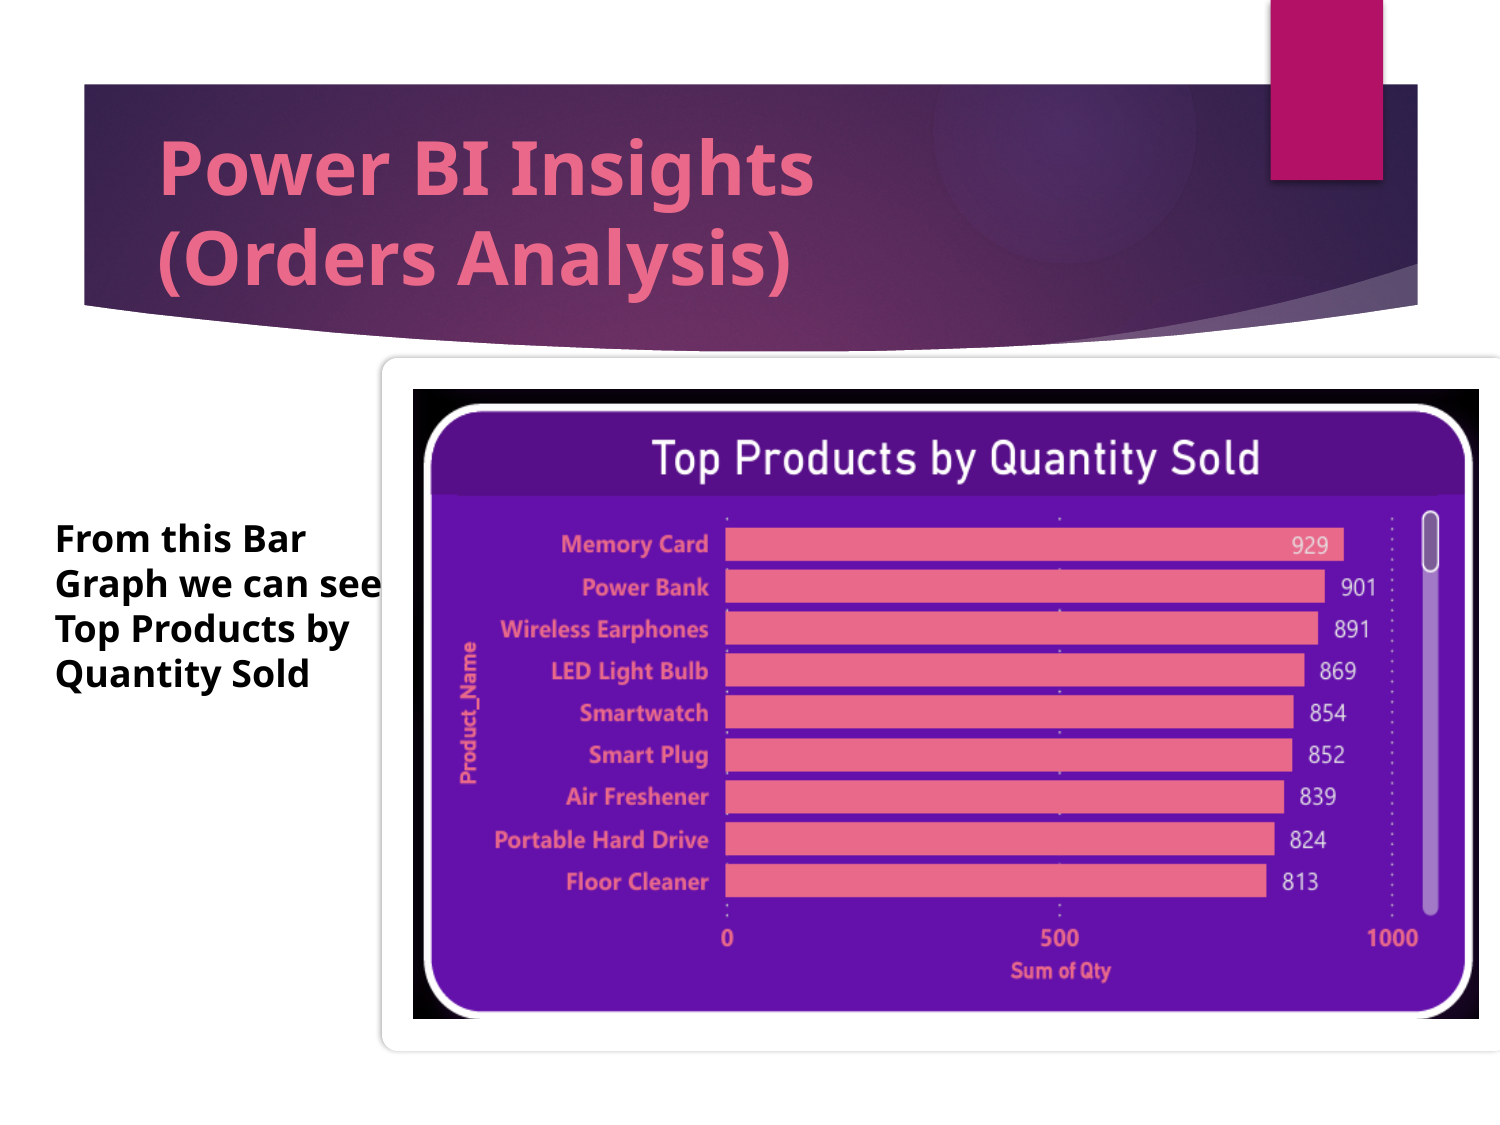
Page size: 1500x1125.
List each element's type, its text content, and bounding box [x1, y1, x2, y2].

text_box From this Bar Graph we can see Top Products by Quantity Sold [39, 507, 407, 702]
title Power BI Insights (Orders Analysis) [142, 152, 1184, 269]
picture [413, 388, 1480, 1020]
